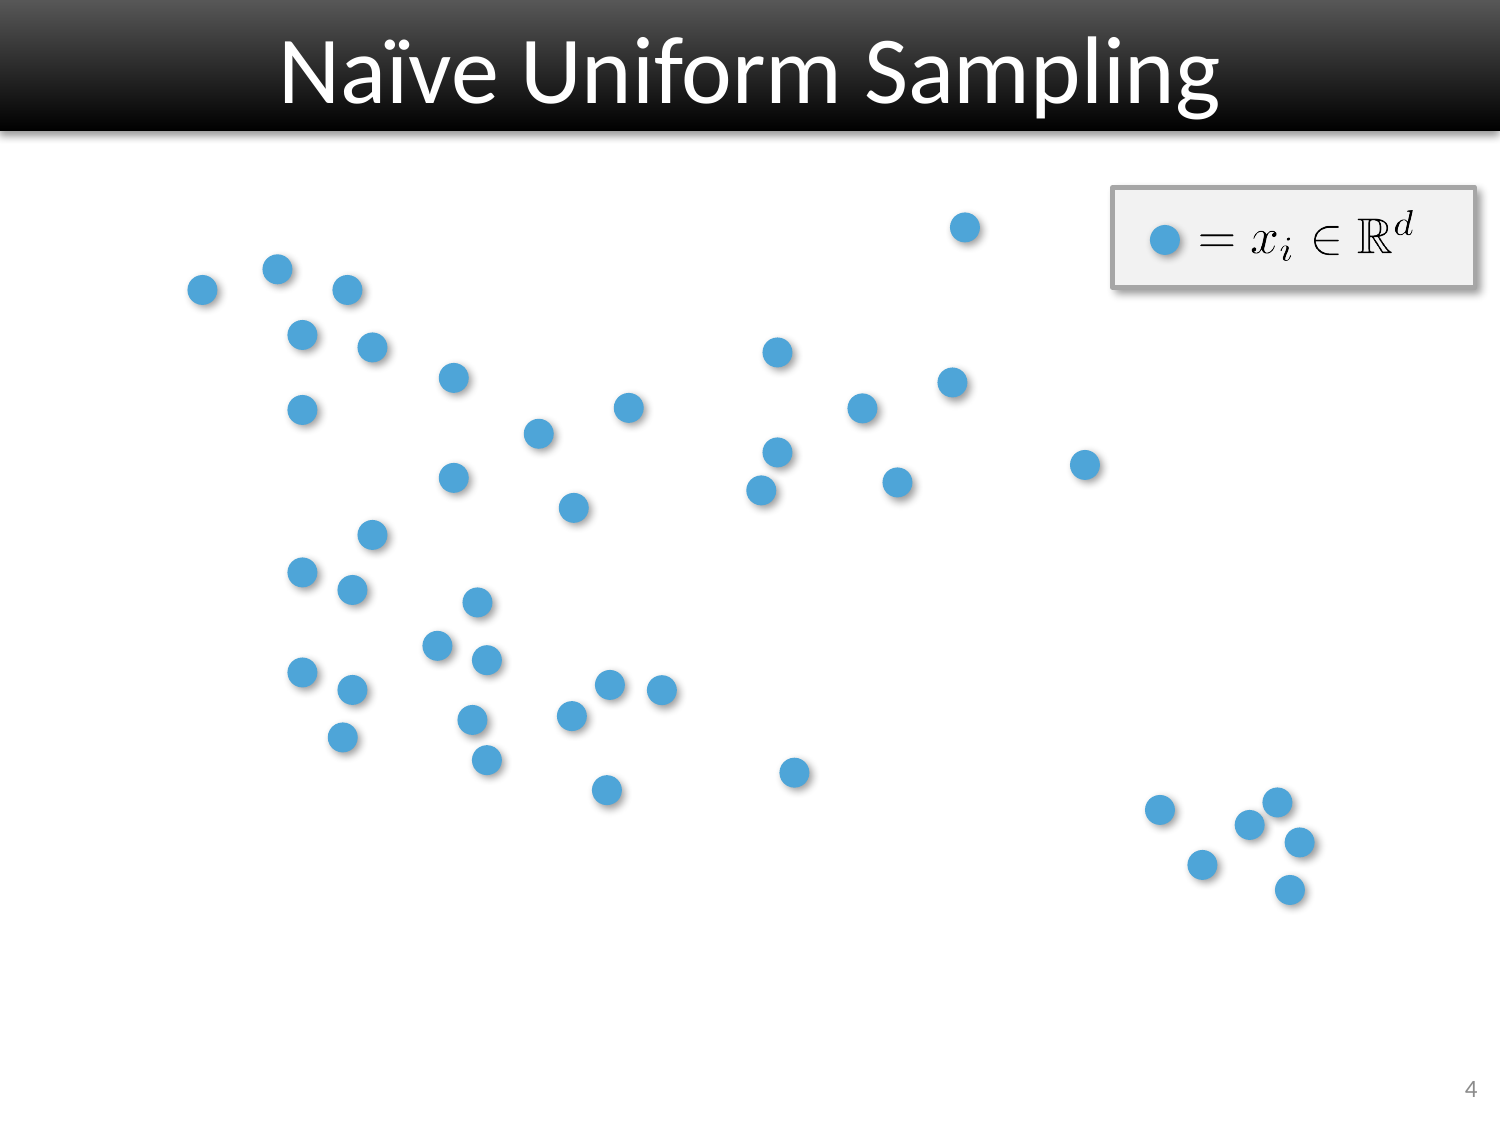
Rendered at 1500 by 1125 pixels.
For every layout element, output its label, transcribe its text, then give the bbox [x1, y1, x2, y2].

title Naïve Uniform Sampling [0, 0, 1500, 131]
text_box [330, 272, 365, 308]
text_box [1282, 825, 1317, 860]
text_box [644, 673, 679, 708]
text_box [285, 655, 320, 690]
text_box [185, 272, 220, 308]
text_box [436, 360, 471, 395]
text_box [469, 643, 504, 678]
text_box [335, 672, 370, 708]
text_box [469, 743, 504, 778]
text_box [1232, 807, 1267, 843]
text_box [260, 252, 295, 287]
text_box [589, 773, 624, 808]
text_box [880, 465, 915, 500]
text_box [285, 317, 320, 353]
text_box [947, 210, 983, 245]
text_box [760, 335, 795, 370]
text_box [355, 330, 390, 365]
text_box [744, 473, 779, 508]
text_box [611, 390, 646, 425]
text_box [935, 365, 970, 400]
text_box [554, 699, 589, 734]
text_box [760, 435, 795, 470]
text_box [460, 585, 495, 620]
text_box [1142, 792, 1178, 828]
text_box [1067, 447, 1103, 483]
text_box [592, 667, 627, 702]
text_box [521, 416, 556, 451]
slide_number 4 [1142, 1057, 1493, 1118]
text_box [1260, 785, 1295, 820]
text_box [1272, 872, 1308, 908]
text_box [845, 391, 880, 426]
text_box [335, 572, 370, 608]
text_box [355, 517, 390, 552]
text_box [420, 628, 455, 663]
text_box [777, 755, 812, 790]
text_box [285, 392, 320, 428]
text_box [285, 555, 320, 590]
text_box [1112, 187, 1476, 288]
text_box [1185, 847, 1220, 882]
text_box [556, 490, 591, 525]
text_box [455, 702, 490, 738]
text_box [436, 460, 471, 495]
text_box [325, 720, 360, 755]
